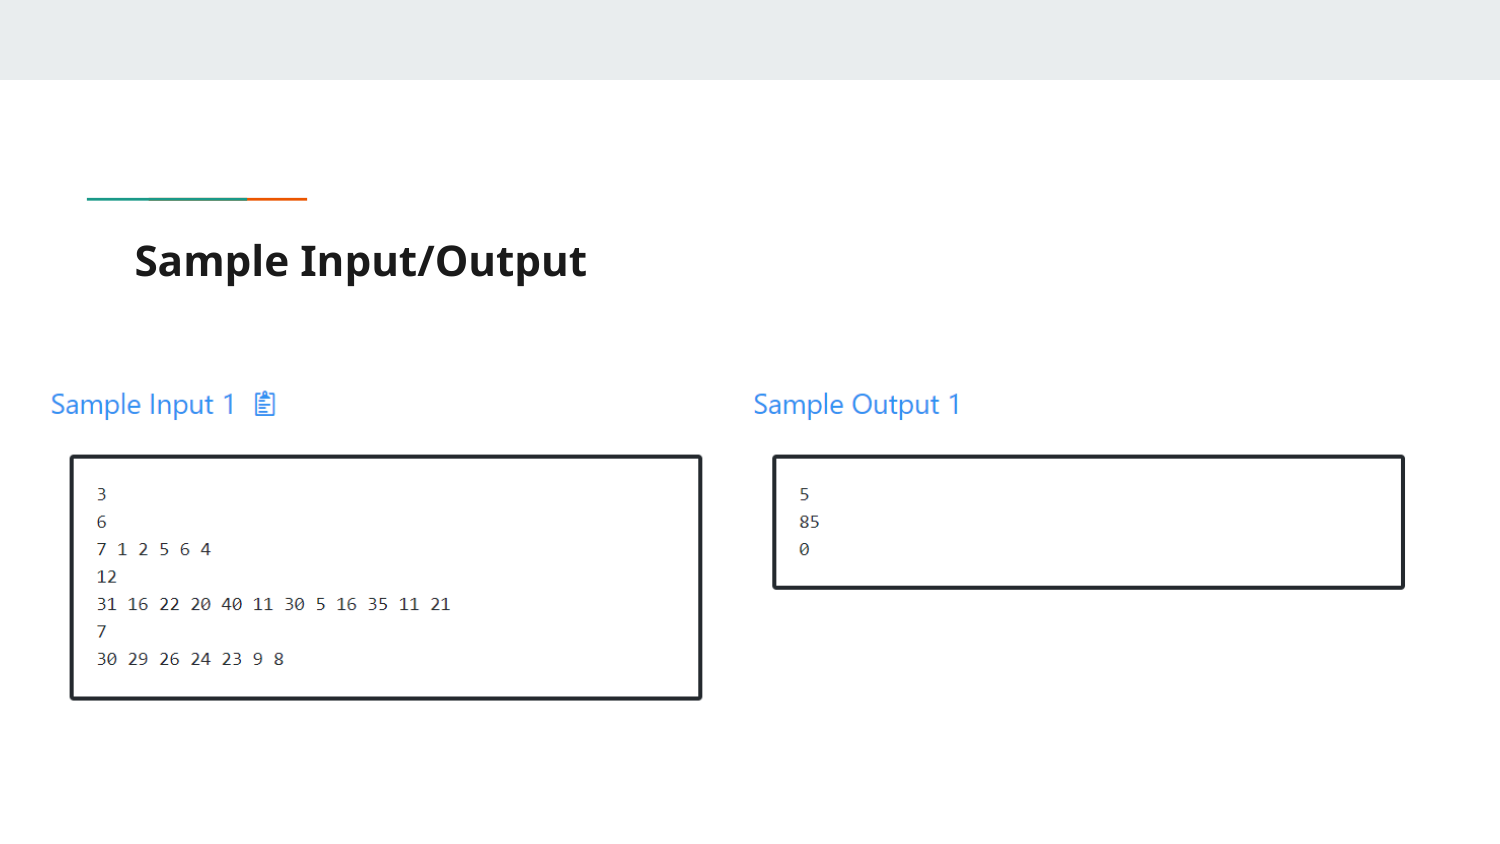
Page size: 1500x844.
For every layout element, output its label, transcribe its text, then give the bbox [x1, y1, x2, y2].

picture [25, 356, 1476, 727]
title Sample Input/Output [119, 216, 1381, 305]
